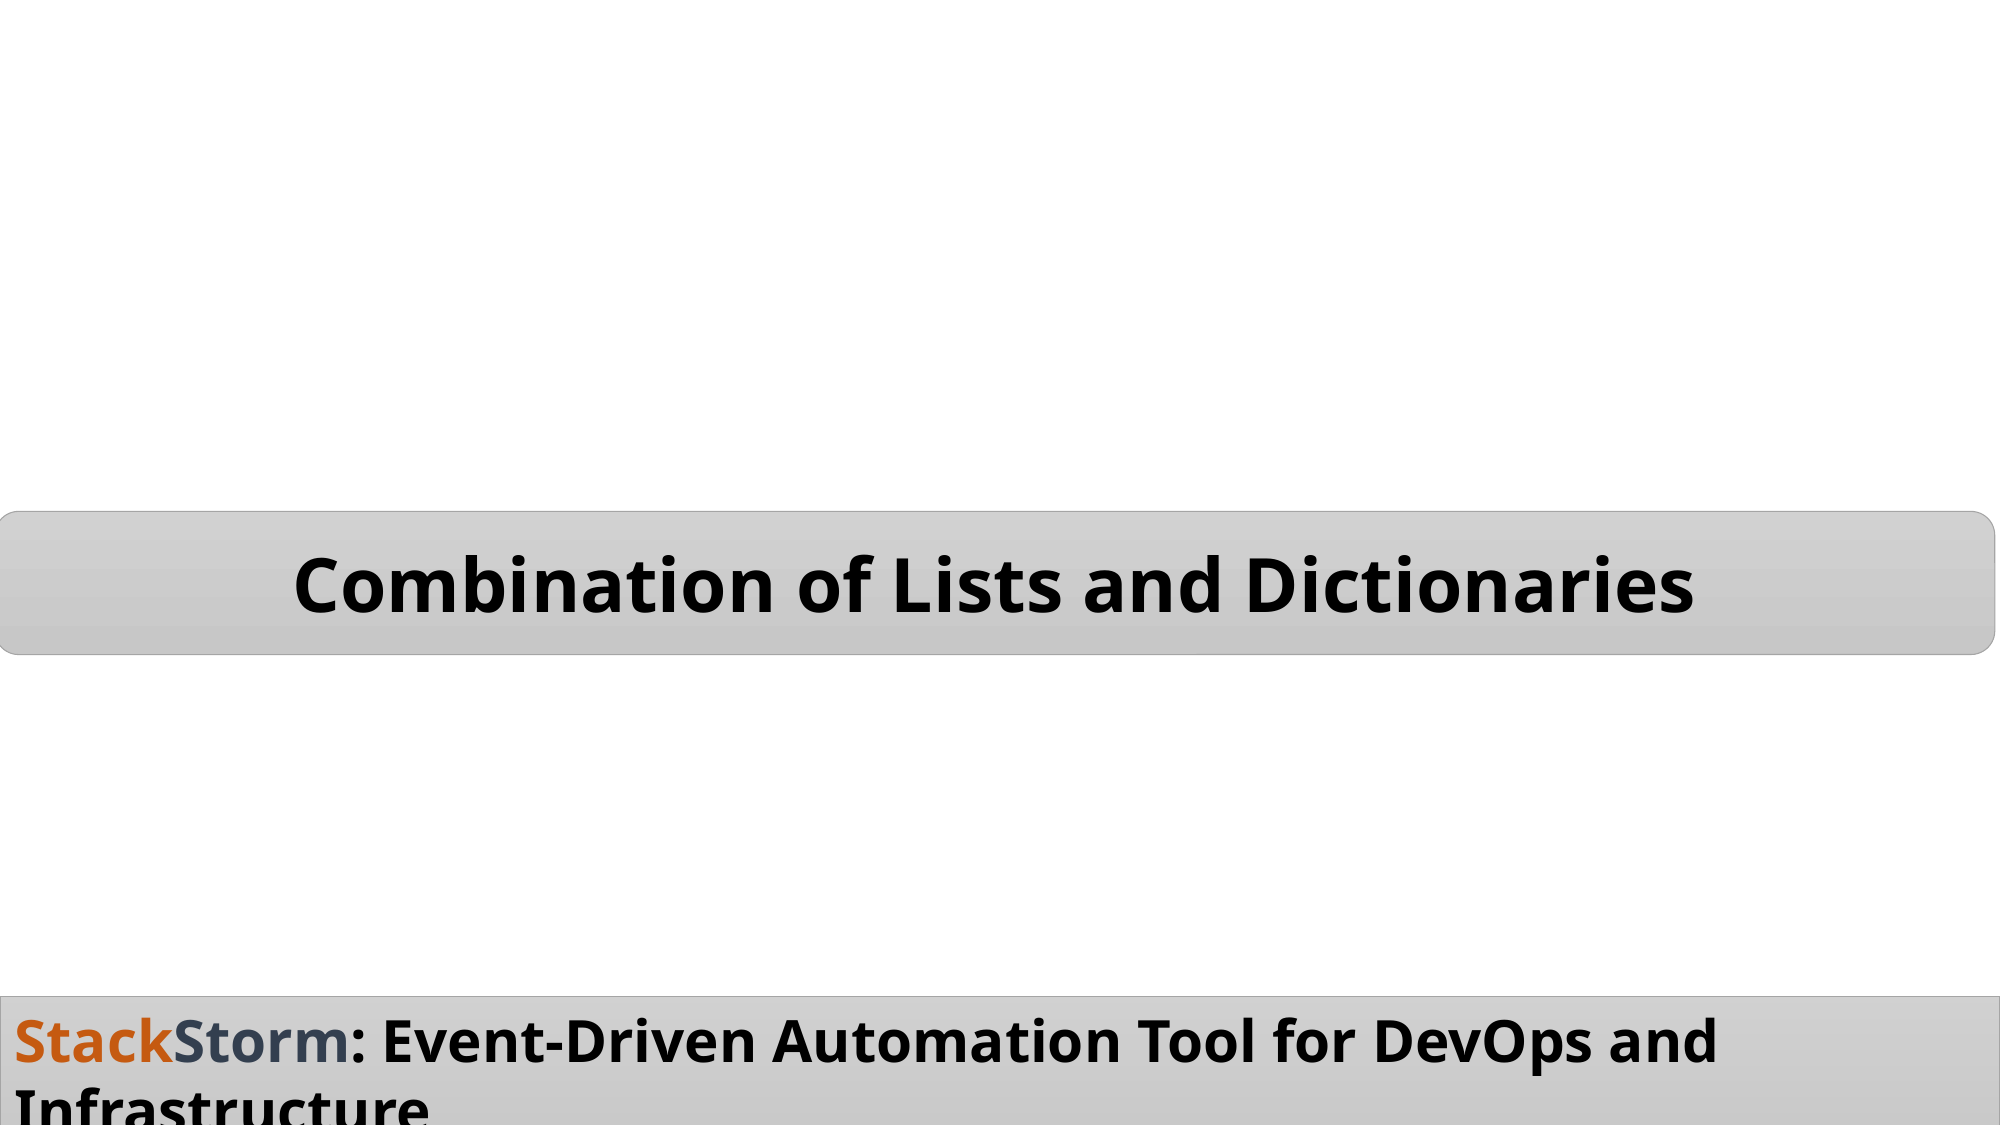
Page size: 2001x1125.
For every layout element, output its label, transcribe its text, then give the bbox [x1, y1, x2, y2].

text_box Combination of Lists and Dictionaries [0, 510, 1996, 656]
text_box StackStorm: Event-Driven Automation Tool for DevOps and Infrastructure [0, 996, 2000, 1125]
